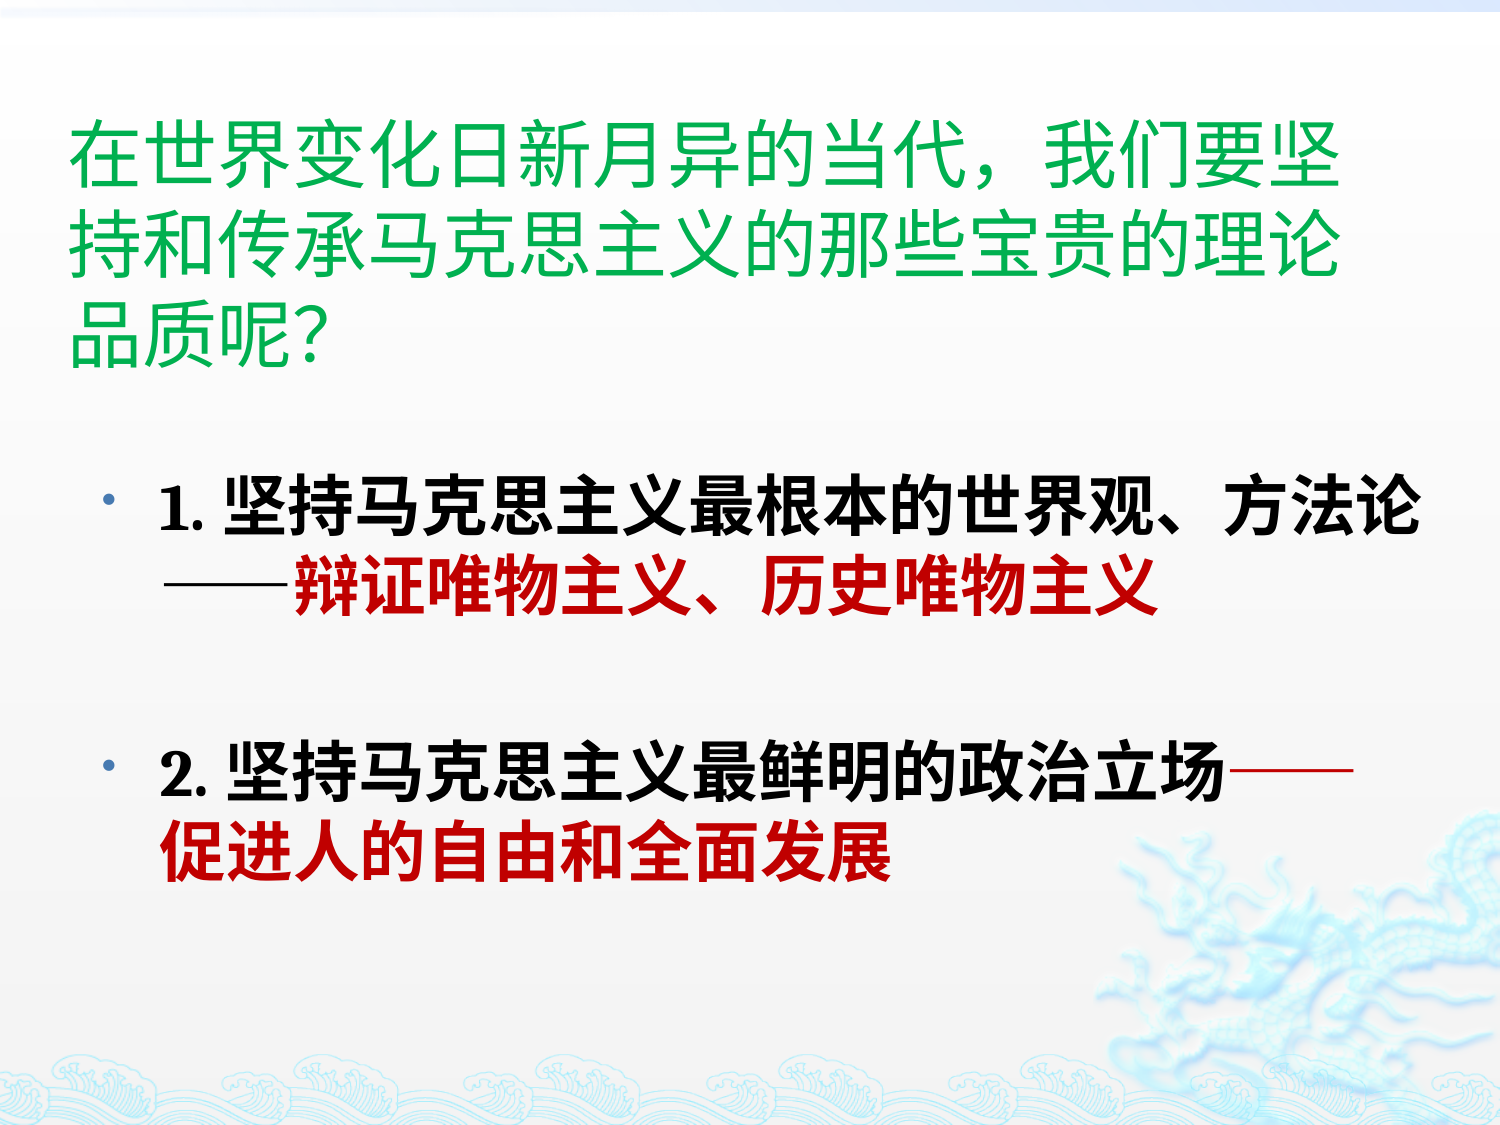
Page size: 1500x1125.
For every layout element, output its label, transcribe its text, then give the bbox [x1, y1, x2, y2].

title 在世界变化日新月异的当代，我们要坚持和传承马克思主义的那些宝贵的理论品质呢？ [53, 149, 1404, 337]
list 1.坚持马克思主义最根本的世界观、方法论——辩证唯物主义、历史唯物主义 2.坚持马克思主义最鲜明的政治立场——促进人的自由和全面发展 [88, 456, 1439, 1059]
